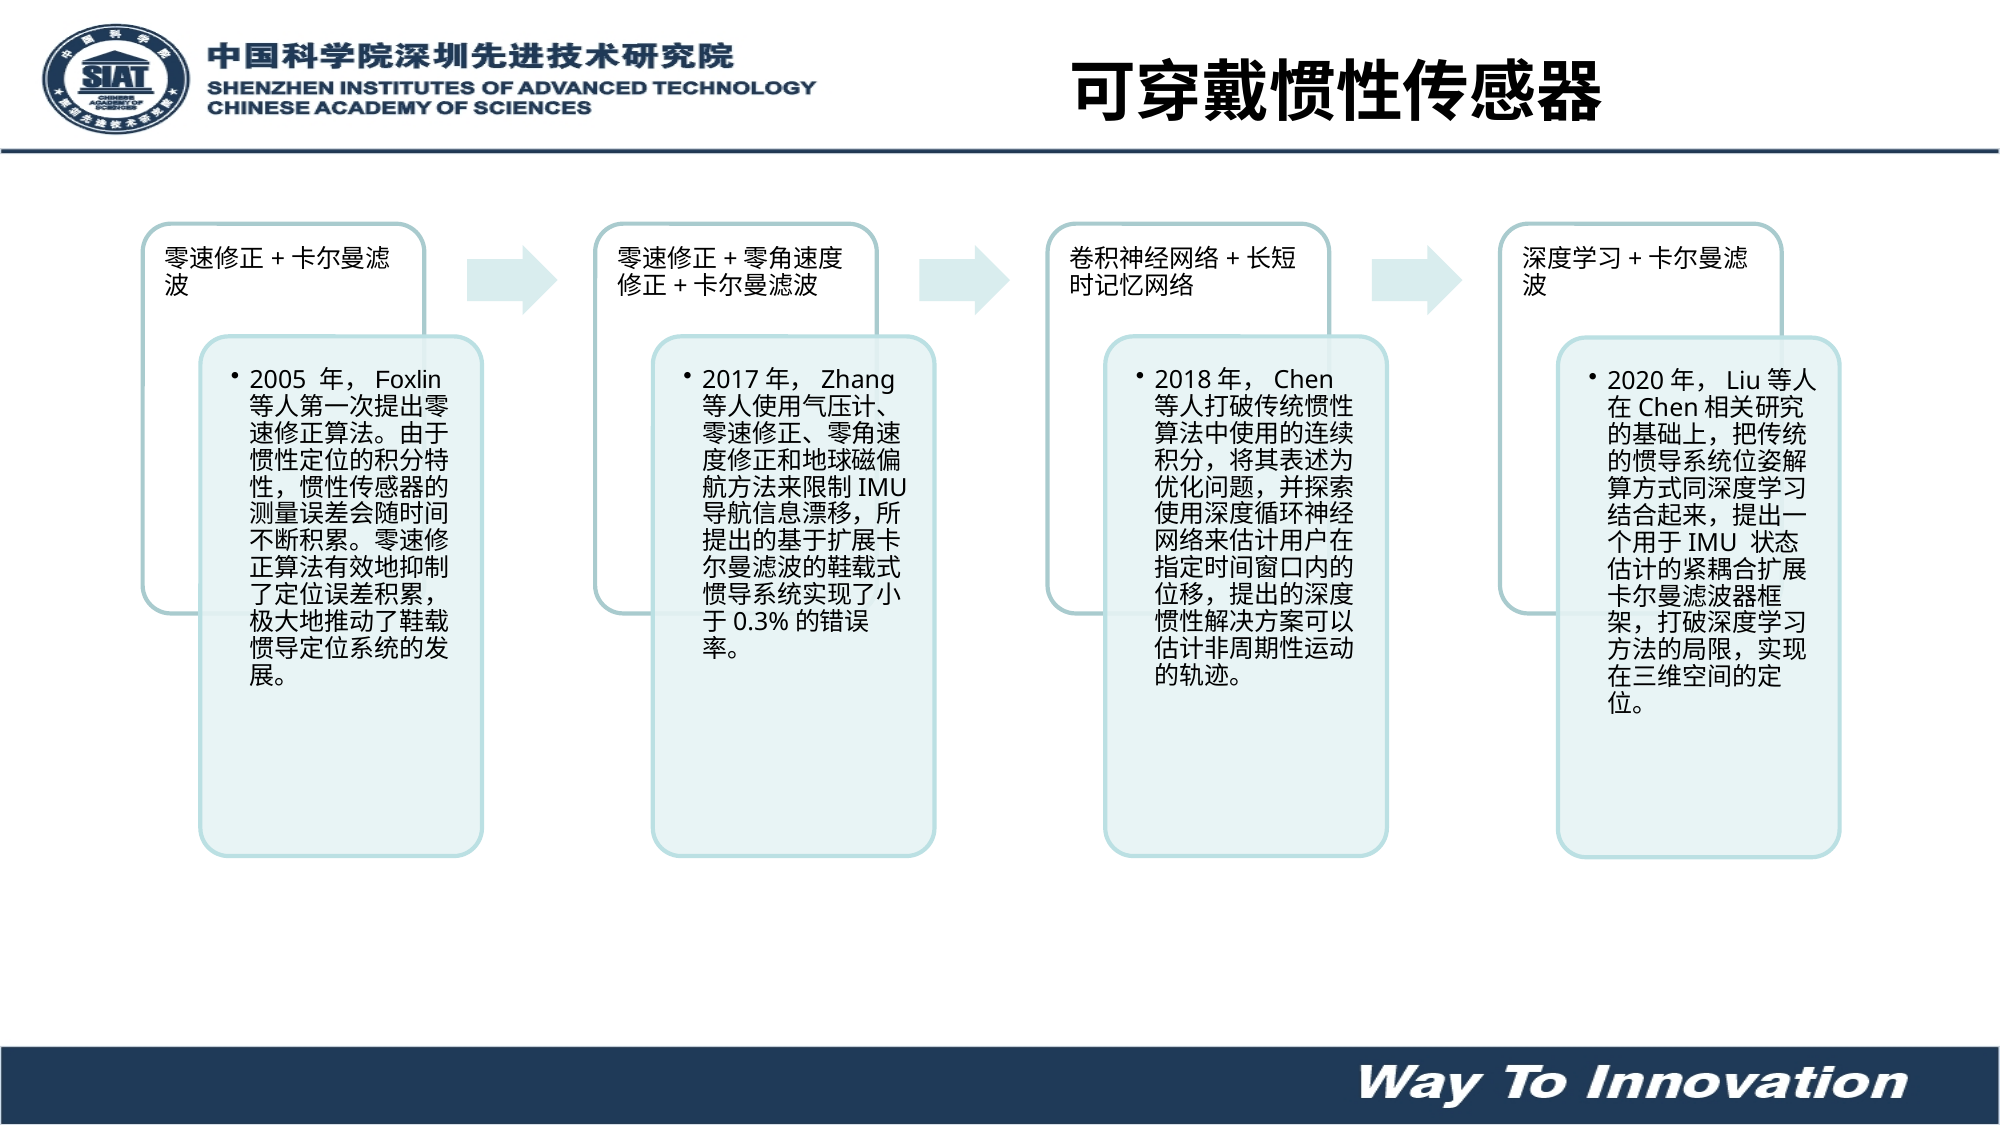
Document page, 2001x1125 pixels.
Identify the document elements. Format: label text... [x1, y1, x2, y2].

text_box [142, 220, 1840, 860]
picture [0, 0, 2000, 1125]
title 可穿戴惯性传感器 [901, 41, 1771, 220]
